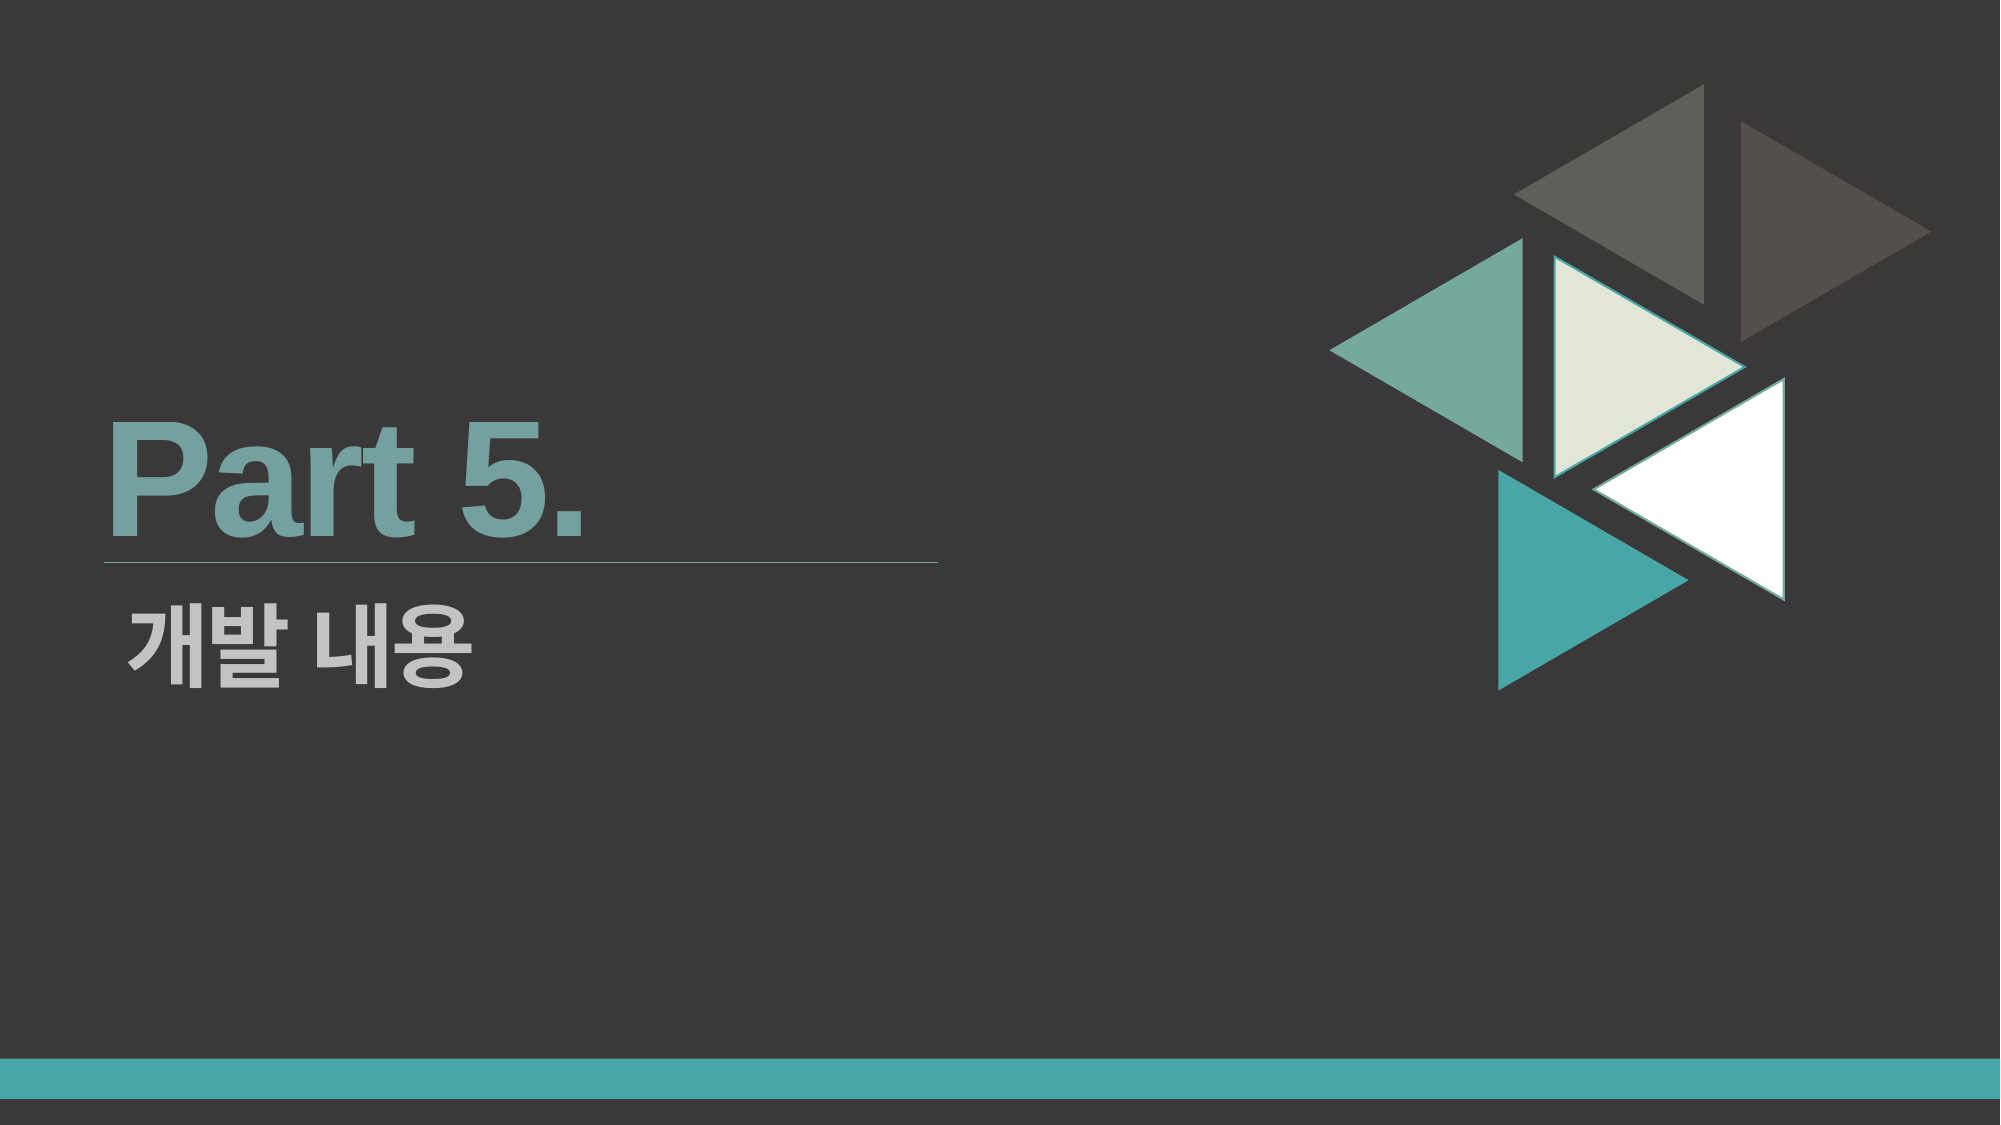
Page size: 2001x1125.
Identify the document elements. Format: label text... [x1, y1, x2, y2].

text_box [0, 1058, 2000, 1100]
text_box 개발 내용 [110, 580, 492, 706]
text_box Part 5. [87, 362, 609, 578]
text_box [1331, 84, 1932, 691]
